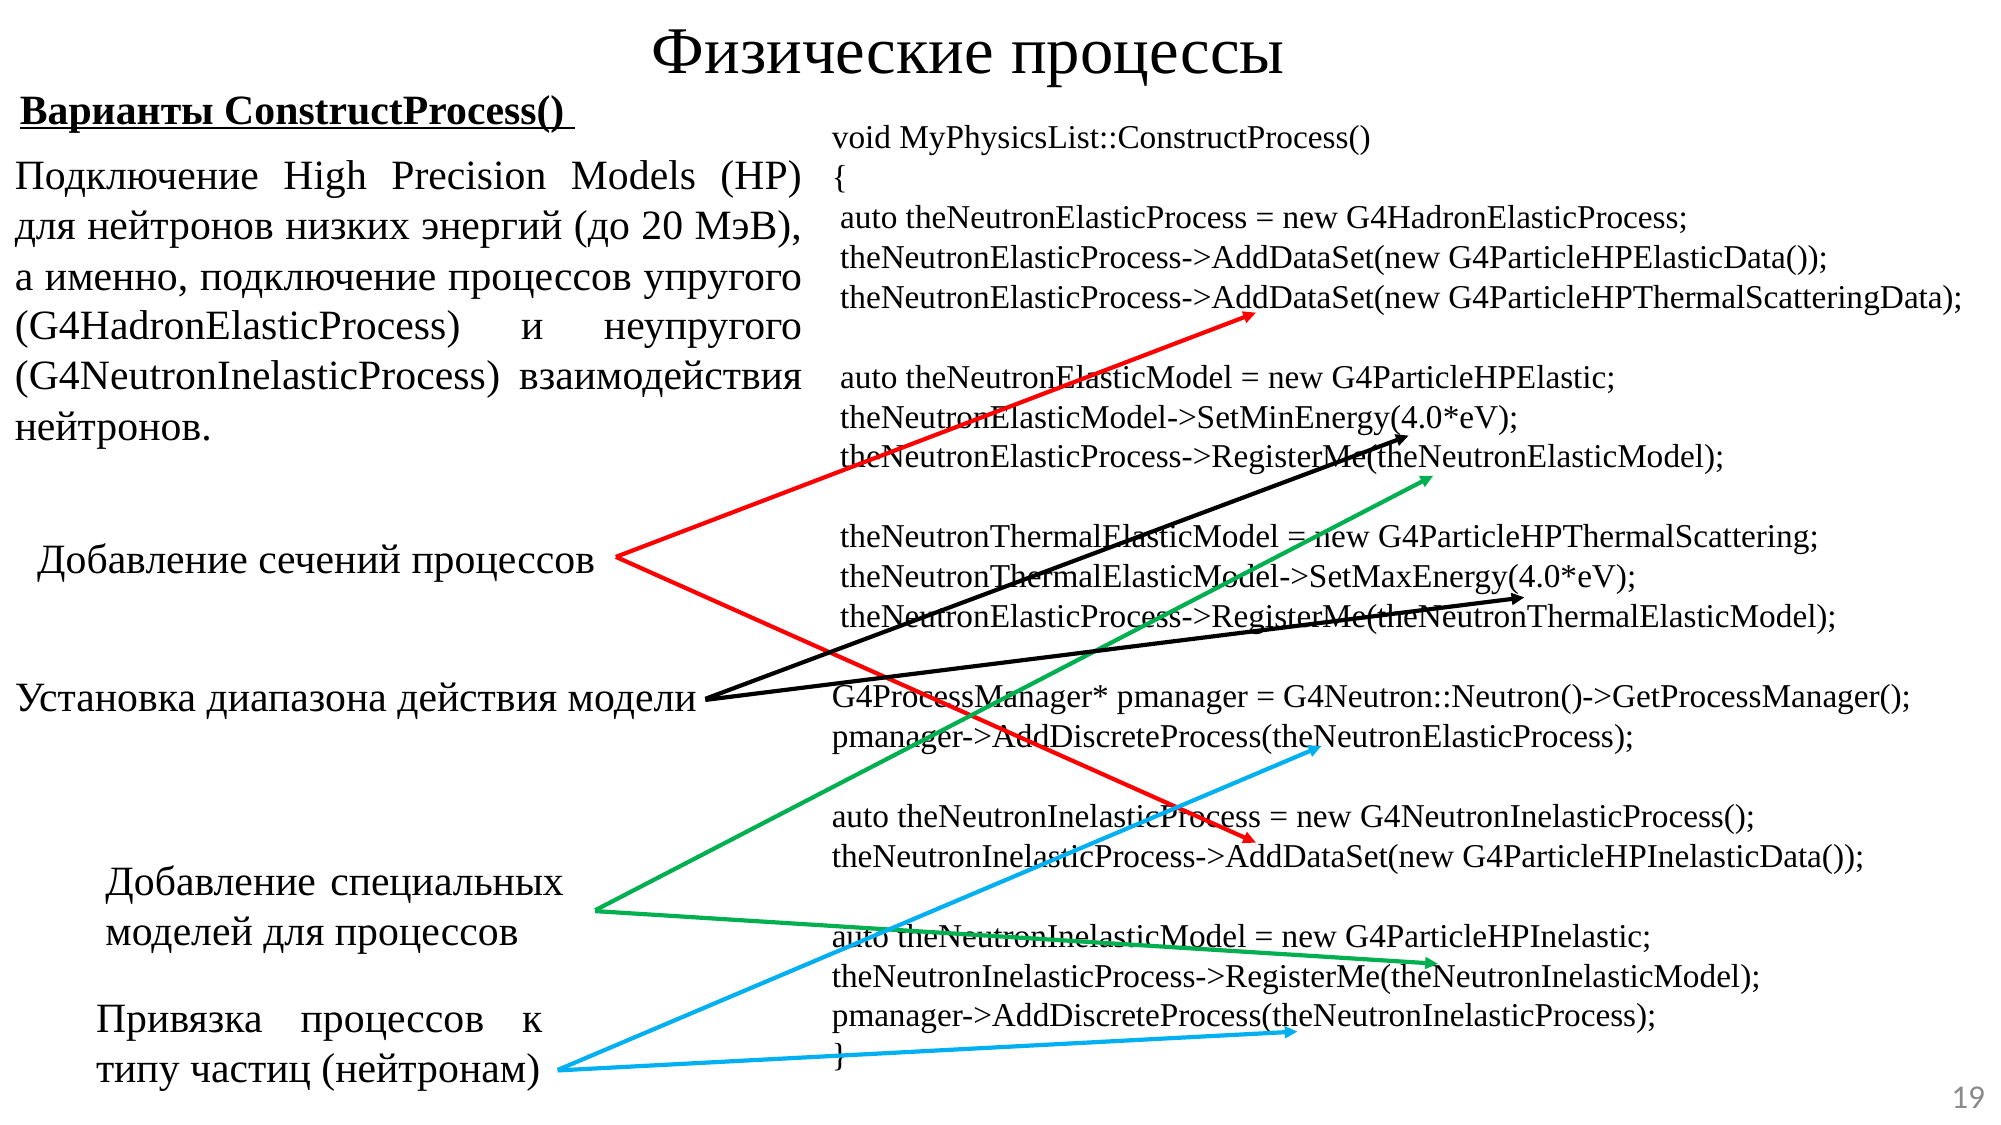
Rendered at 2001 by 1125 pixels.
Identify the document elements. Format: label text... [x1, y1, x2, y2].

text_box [615, 312, 1256, 475]
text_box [705, 435, 1409, 597]
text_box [705, 597, 1525, 700]
text_box Физические процессы [565, 0, 1372, 95]
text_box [557, 1031, 1298, 1071]
text_box void MyPhysicsList::ConstructProcess() { auto theNeutronElasticProcess = new G4HadronElasticProcess; theNeutronElasticProcess->AddDataSet(new G4ParticleHPElasticData()); theNeutronElasticProcess->AddDataSet(new G4ParticleHPThermalScatteringData); auto theNeutronElasticModel = new G4ParticleHPElastic; theNeutronElasticModel->SetMinEnergy(4.0*eV); theNeutronElasticProcess->RegisterMe(theNeutronElasticModel); theNeutronThermalElasticModel = new G4ParticleHPThermalScattering; theNeutronThermalElasticModel->SetMaxEnergy(4.0*eV); theNeutronElasticProcess->RegisterMe(theNeutronThermalElasticModel); G4ProcessManager* pmanager = G4Neutron::Neutron()->GetProcessManager(); pmanager->AddDiscreteProcess(theNeutronElasticProcess); auto theNeutronInelasticProcess = new G4NeutronInelasticProcess(); theNeutronInelasticProcess->AddDataSet(new G4ParticleHPInelasticData()); auto theNeutronInelasticModel = new G4ParticleHPInelastic; theNeutronInelasticProcess->RegisterMe(theNeutronInelasticModel); pmanager->AddDiscreteProcess(theNeutronInelasticProcess); } [817, 107, 2000, 1081]
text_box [557, 746, 1322, 1070]
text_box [1322, 911, 1438, 964]
text_box Привязка процессов к типу частиц (нейтронам) [81, 983, 558, 1099]
slide_number 19 [1931, 1081, 2000, 1125]
text_box Добавление сечений процессов [22, 524, 595, 590]
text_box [595, 475, 1434, 911]
text_box Подключение High Precision Models (HP) для нейтронов низких энергий (до 20 МэВ), а именно, подключение процессов упругого (G4HadronElasticProcess) и неупругого (G4NeutronInelasticProcess) взаимодействия нейтронов. [0, 140, 817, 456]
text_box Варианты ConstructProcess() [0, 75, 596, 140]
text_box Установка диапазона действия модели [0, 662, 595, 727]
text_box Добавление специальных моделей для процессов [90, 846, 557, 962]
